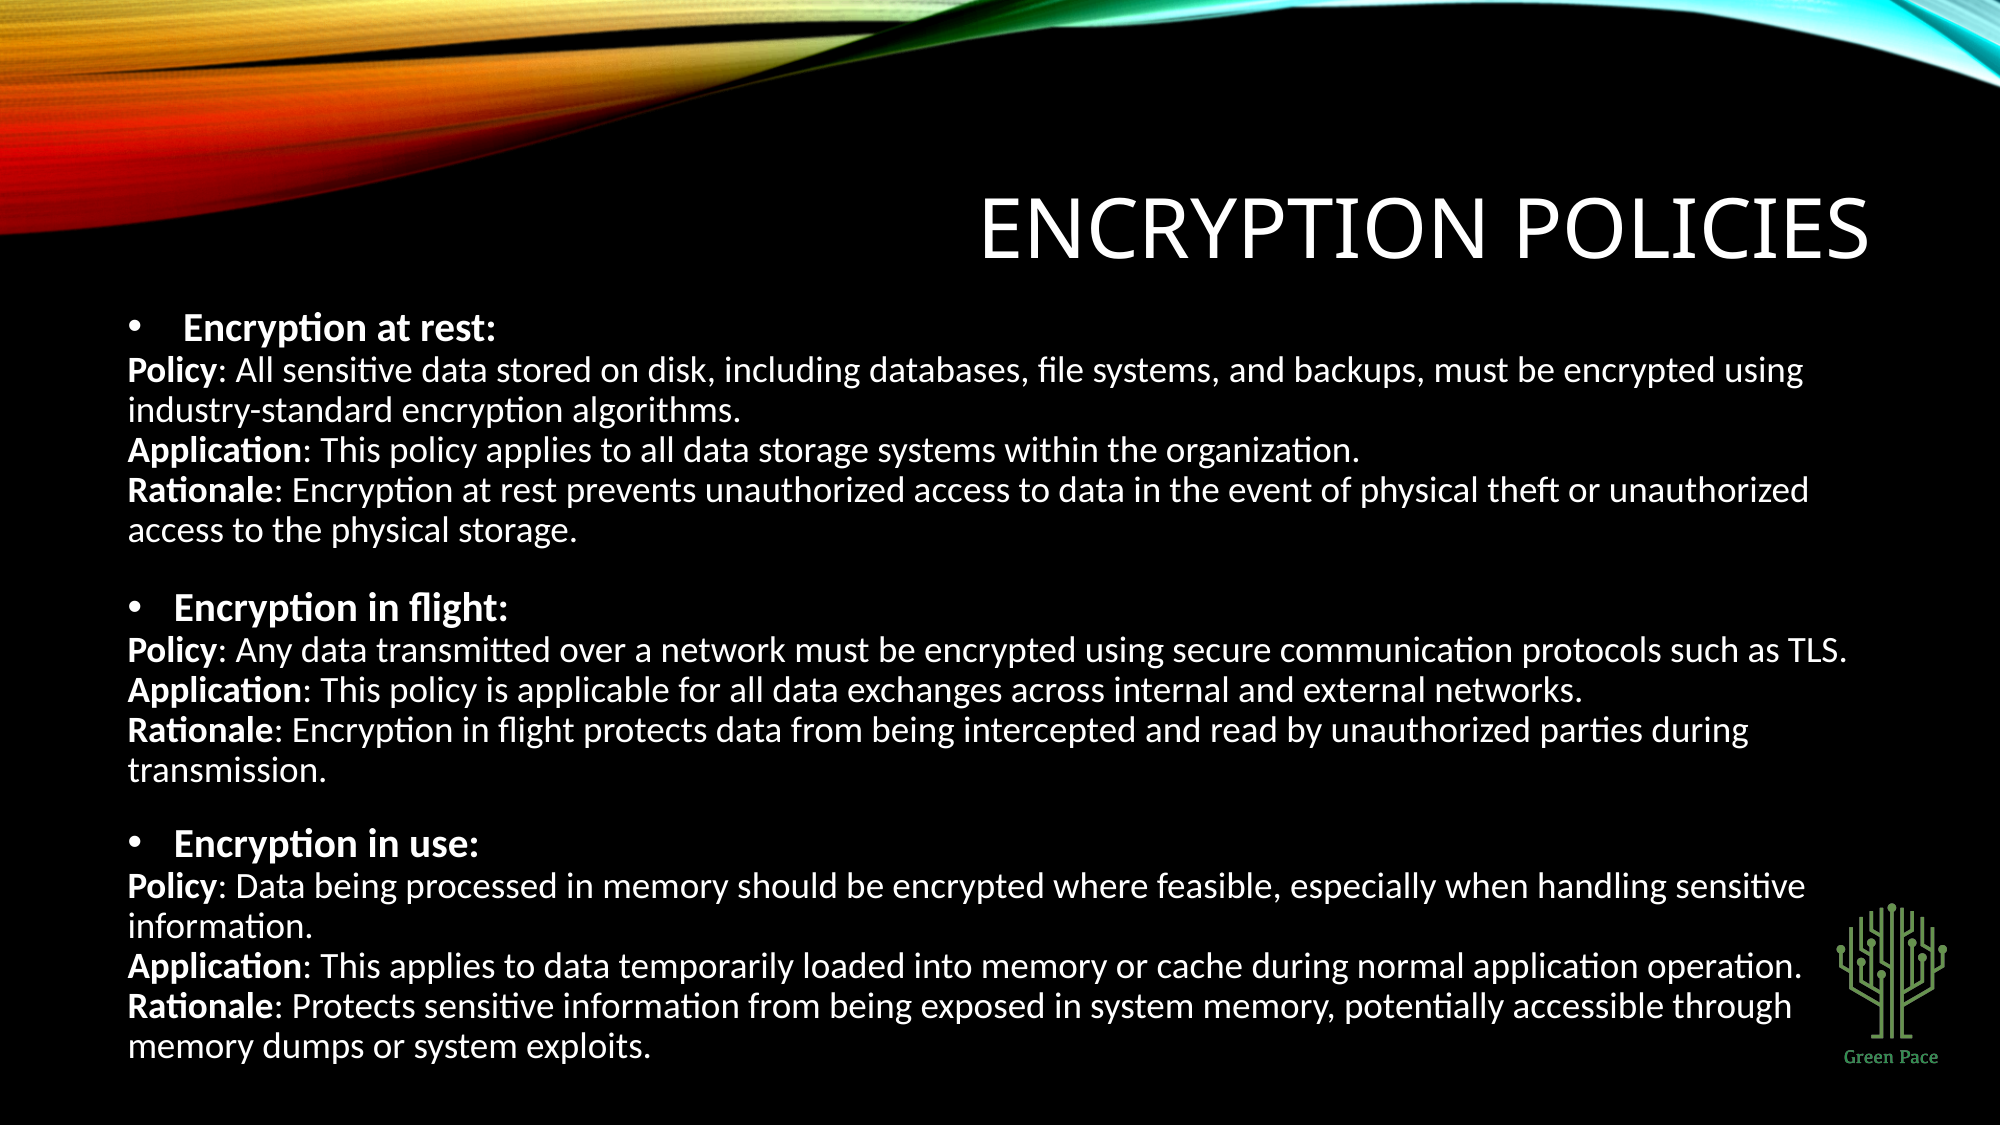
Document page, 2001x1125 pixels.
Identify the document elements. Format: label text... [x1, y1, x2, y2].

picture [0, 0, 2000, 237]
list Encryption at rest: Policy: All sensitive data stored on disk, including databases, file systems, and backups, must be encrypted using industry-standard encryption algorithms. Application: This policy applies to all data storage systems within the organization. Rationale: Encryption at rest prevents unauthorized access to data in the event of physical theft or unauthorized access to the physical storage. Encryption in flight: Policy: Any data transmitted over a network must be encrypted using secure communication protocols such as TLS. Application: This policy is applicable for all data exchanges across internal and external networks. Rationale: Encryption in flight protects data from being intercepted and read by unauthorized parties during transmission. Encryption in use: Policy: Data being processed in memory should be encrypted where feasible, especially when handling sensitive information. Application: This applies to data temporarily loaded into memory or cache during normal application operation. Rationale: Protects sensitive information from being exposed in system memory, potentially accessible through memory dumps or system exploits. [112, 298, 1888, 1114]
picture [1817, 892, 1964, 1082]
title ENCRYPTION POLICIES [474, 125, 1888, 298]
